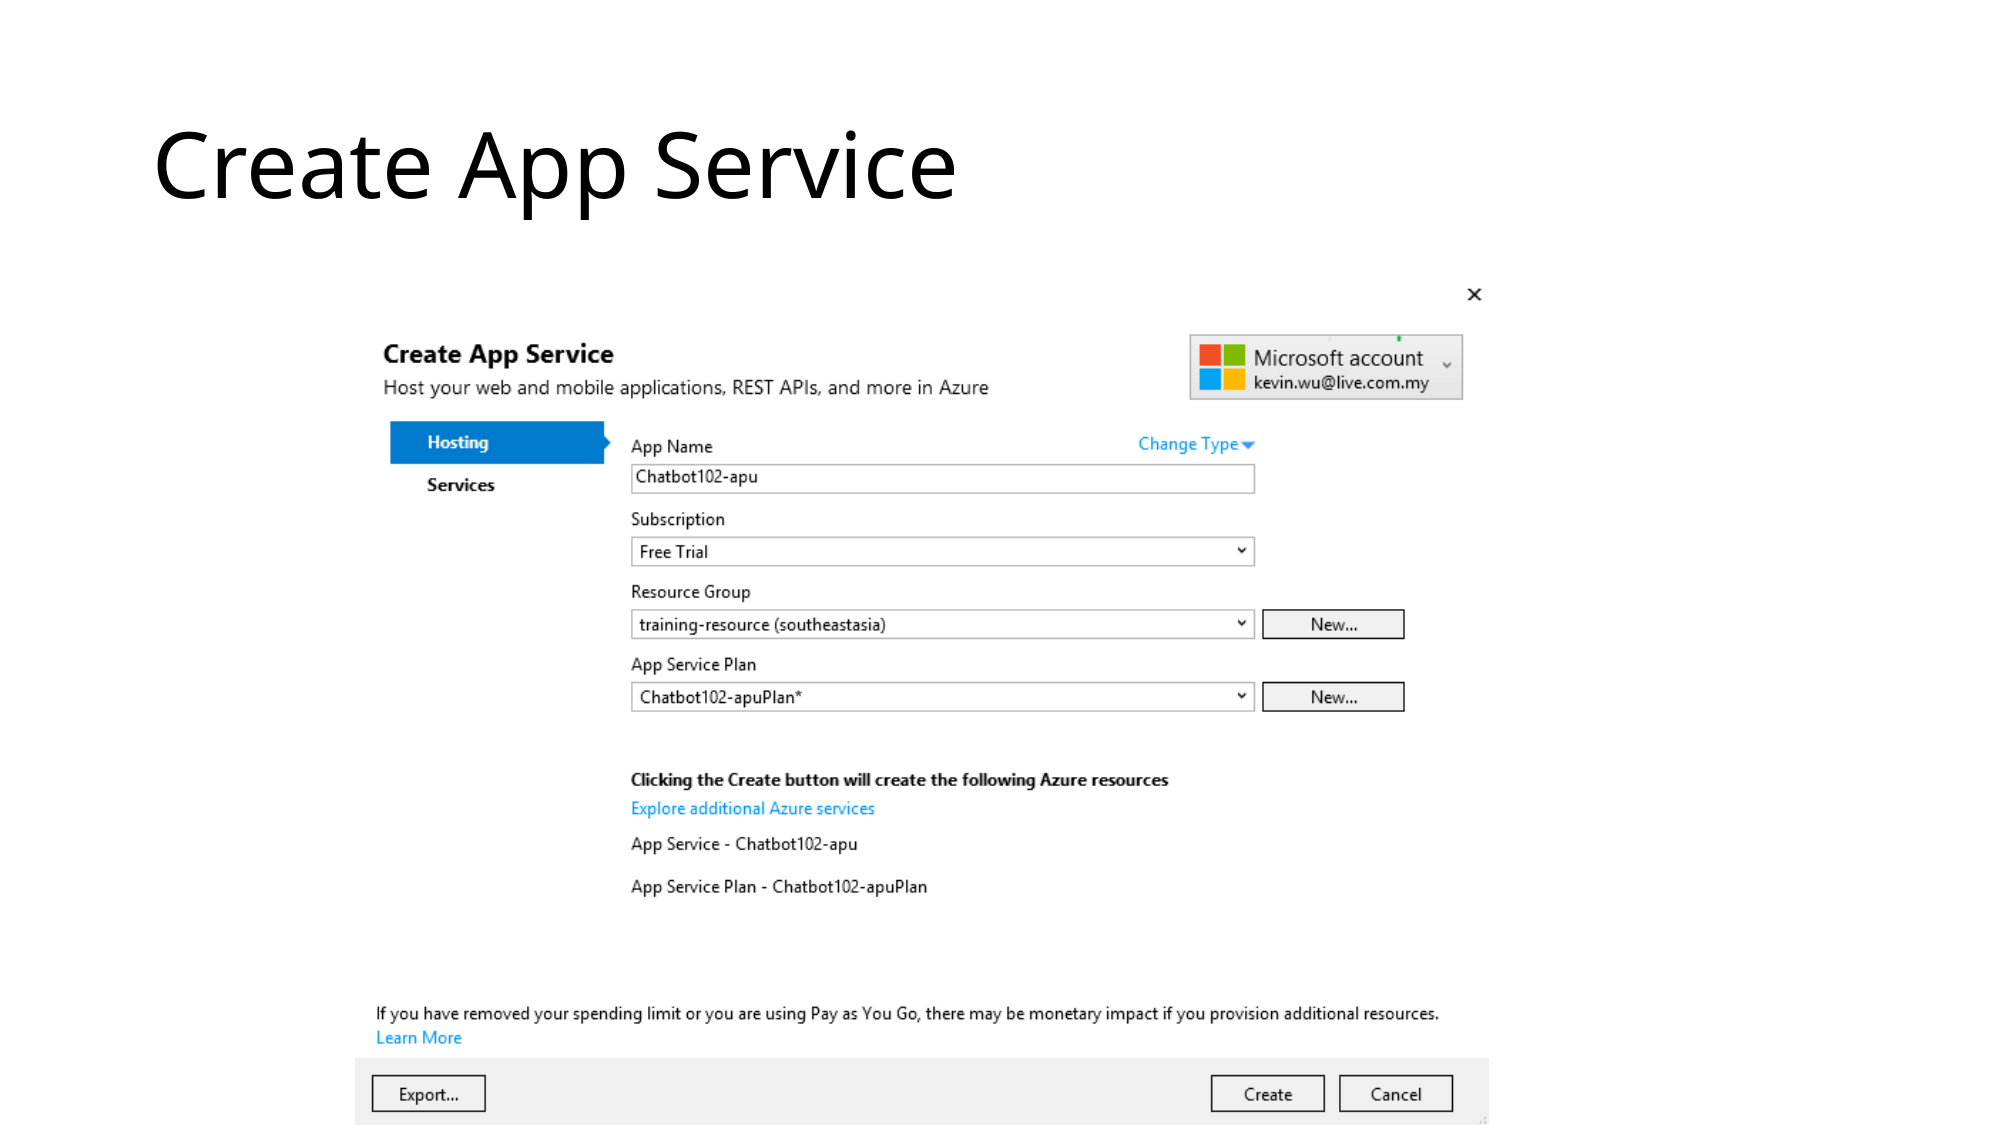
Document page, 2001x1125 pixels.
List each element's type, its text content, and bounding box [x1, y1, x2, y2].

picture [355, 279, 1489, 1125]
title Create App Service [137, 59, 1863, 278]
